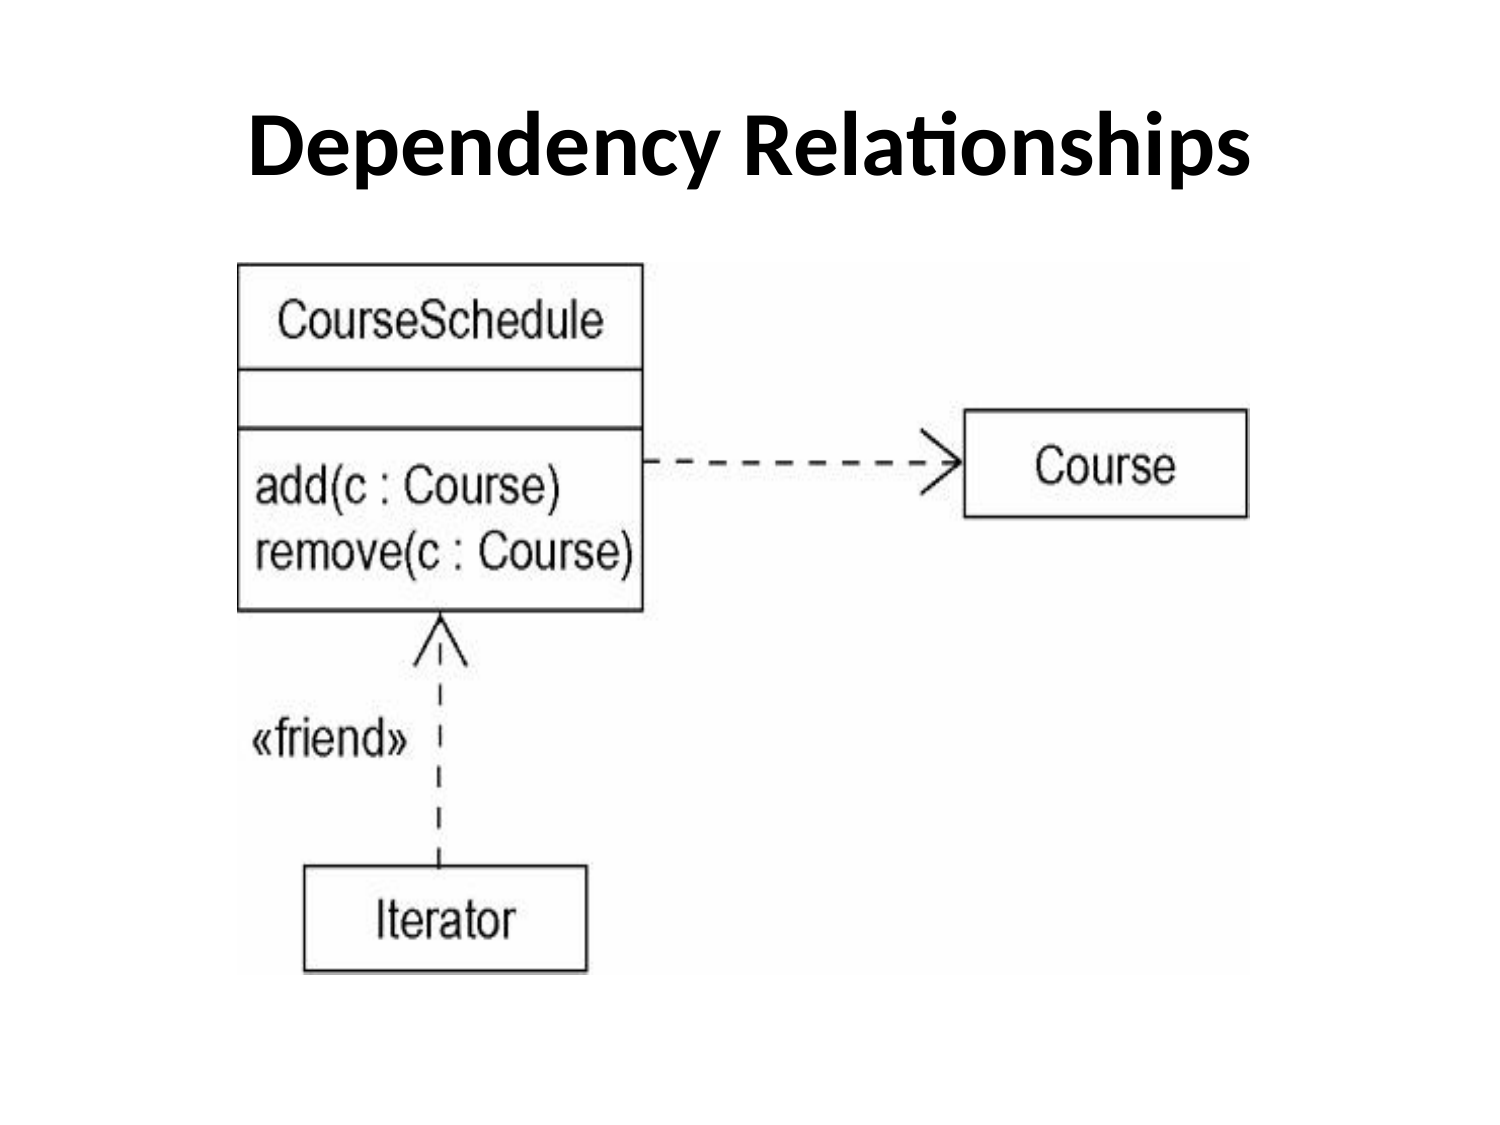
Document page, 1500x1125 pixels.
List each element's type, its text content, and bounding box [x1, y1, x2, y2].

title Dependency Relationships [75, 45, 1425, 233]
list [237, 262, 1251, 976]
